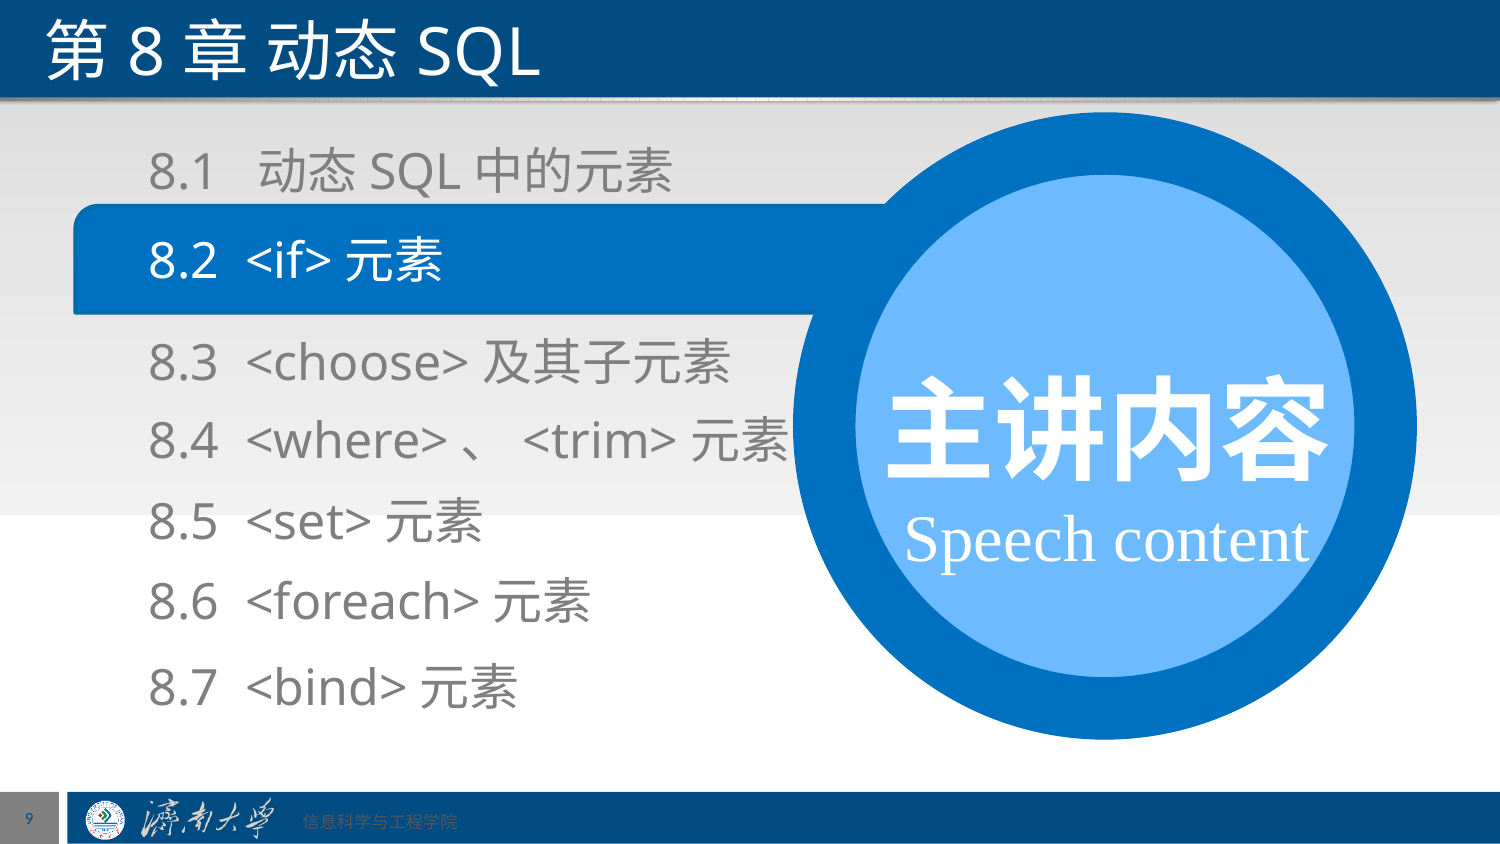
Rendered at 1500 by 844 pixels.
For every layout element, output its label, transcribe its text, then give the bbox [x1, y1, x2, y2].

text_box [75, 139, 1473, 717]
title 第8章 动态SQL [0, 0, 1500, 98]
picture [85, 800, 125, 840]
